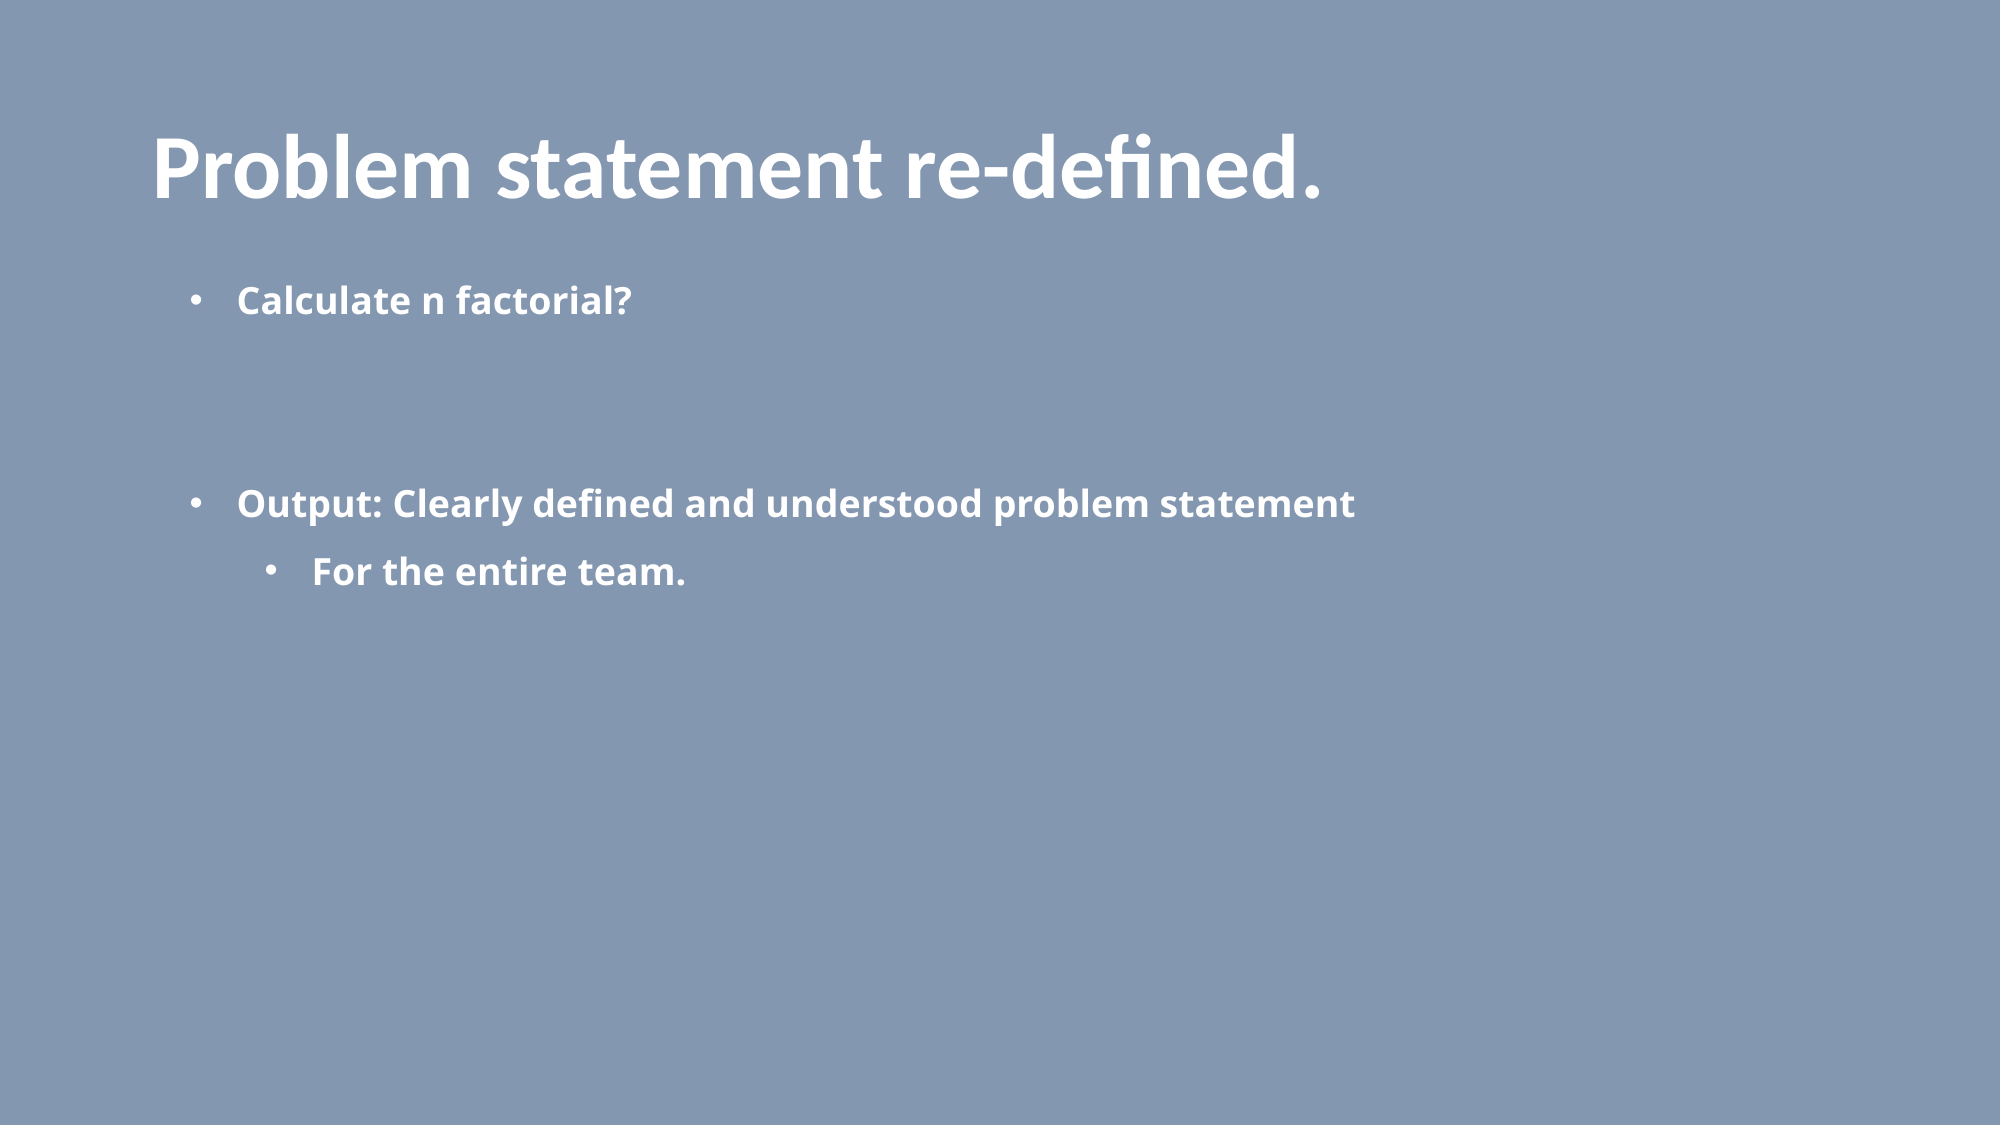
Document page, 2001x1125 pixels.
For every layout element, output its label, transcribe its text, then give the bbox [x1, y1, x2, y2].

text_box Calculate n factorial? Output: Clearly defined and understood problem statement For the entire team. [174, 247, 1825, 600]
title Problem statement re-defined. [137, 59, 1863, 278]
text_box [143, 265, 1993, 860]
